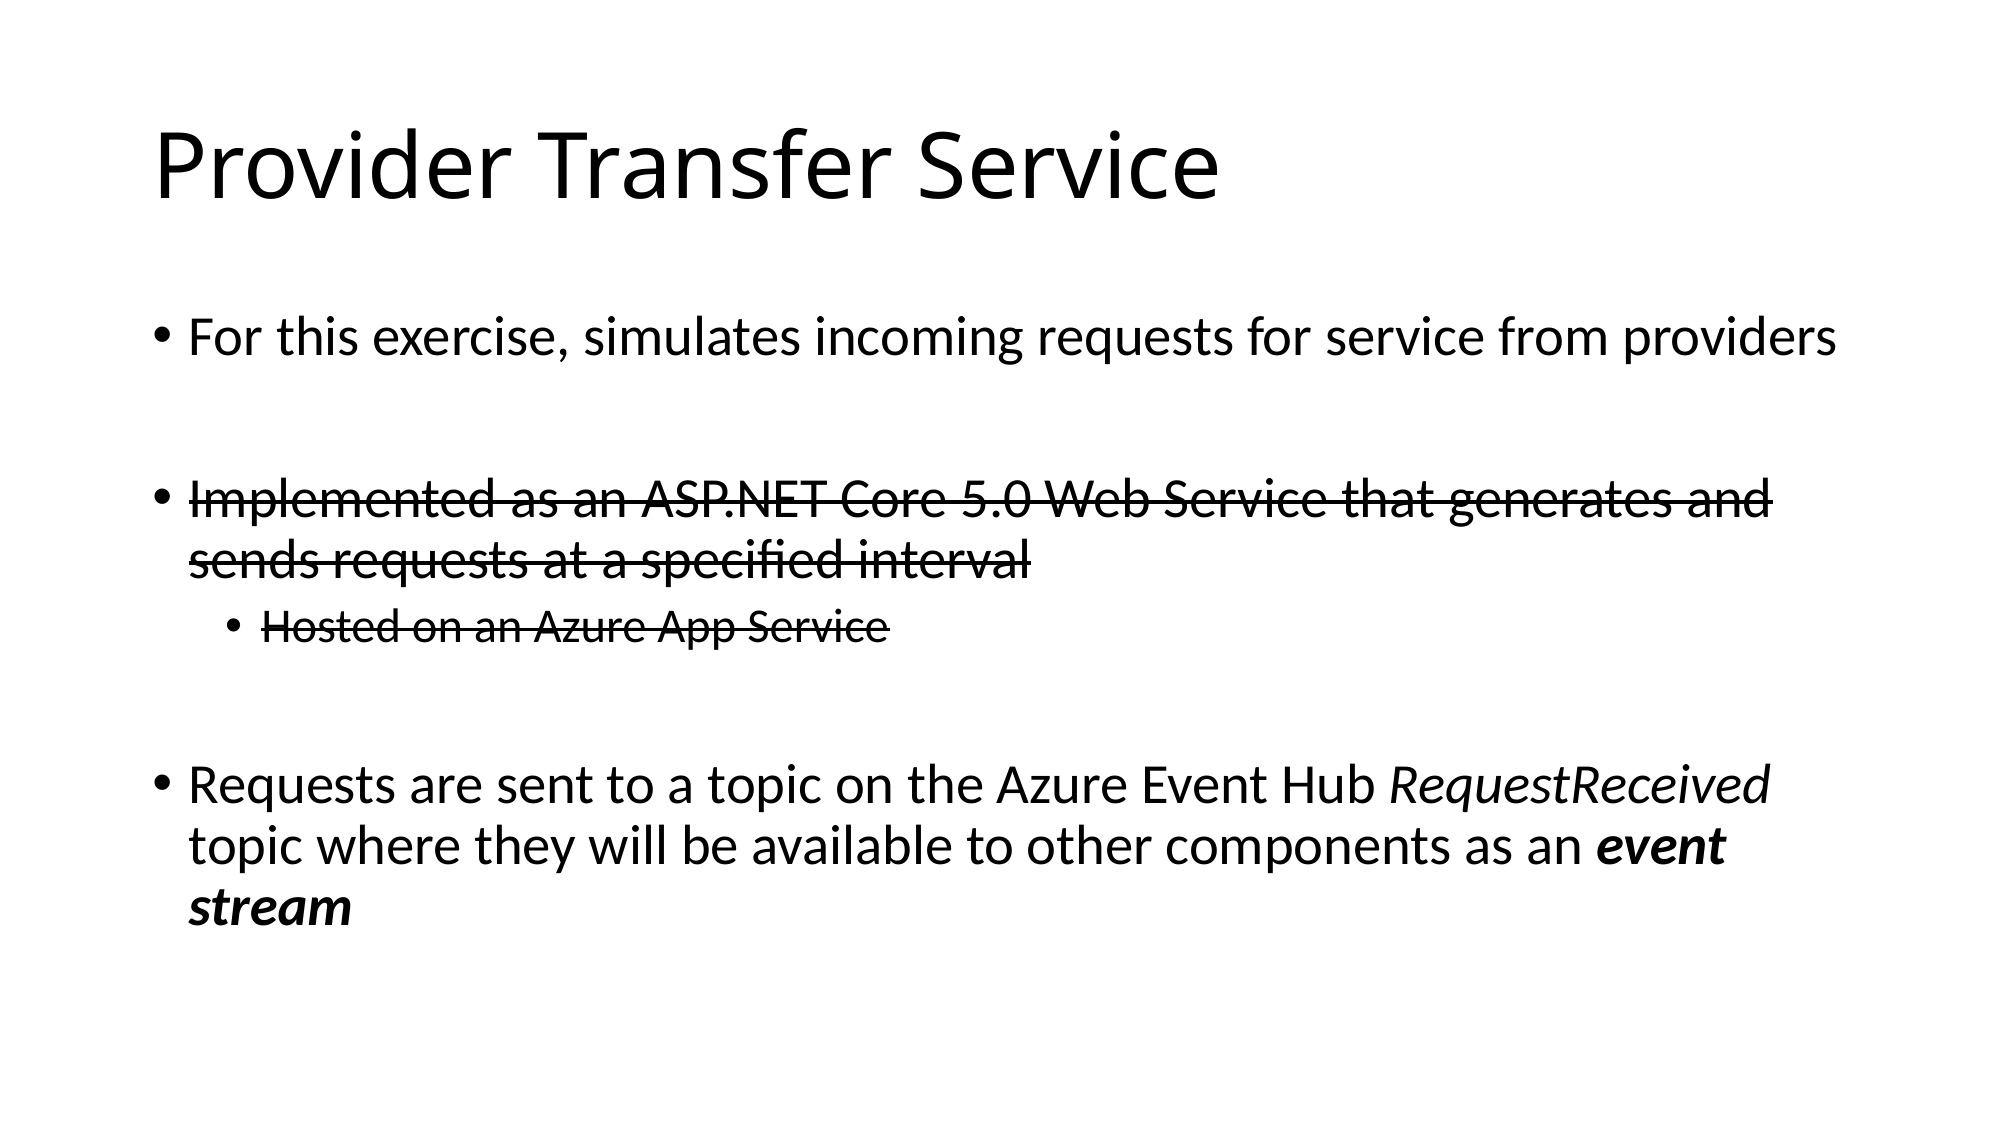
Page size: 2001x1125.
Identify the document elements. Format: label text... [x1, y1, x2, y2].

list For this exercise, simulates incoming requests for service from providers Implemented as an ASP.NET Core 5.0 Web Service that generates and sends requests at a specified interval Hosted on an Azure App Service Requests are sent to a topic on the Azure Event Hub RequestReceived topic where they will be available to other components as an event stream [137, 299, 1863, 1014]
title Provider Transfer Service [137, 59, 1863, 278]
